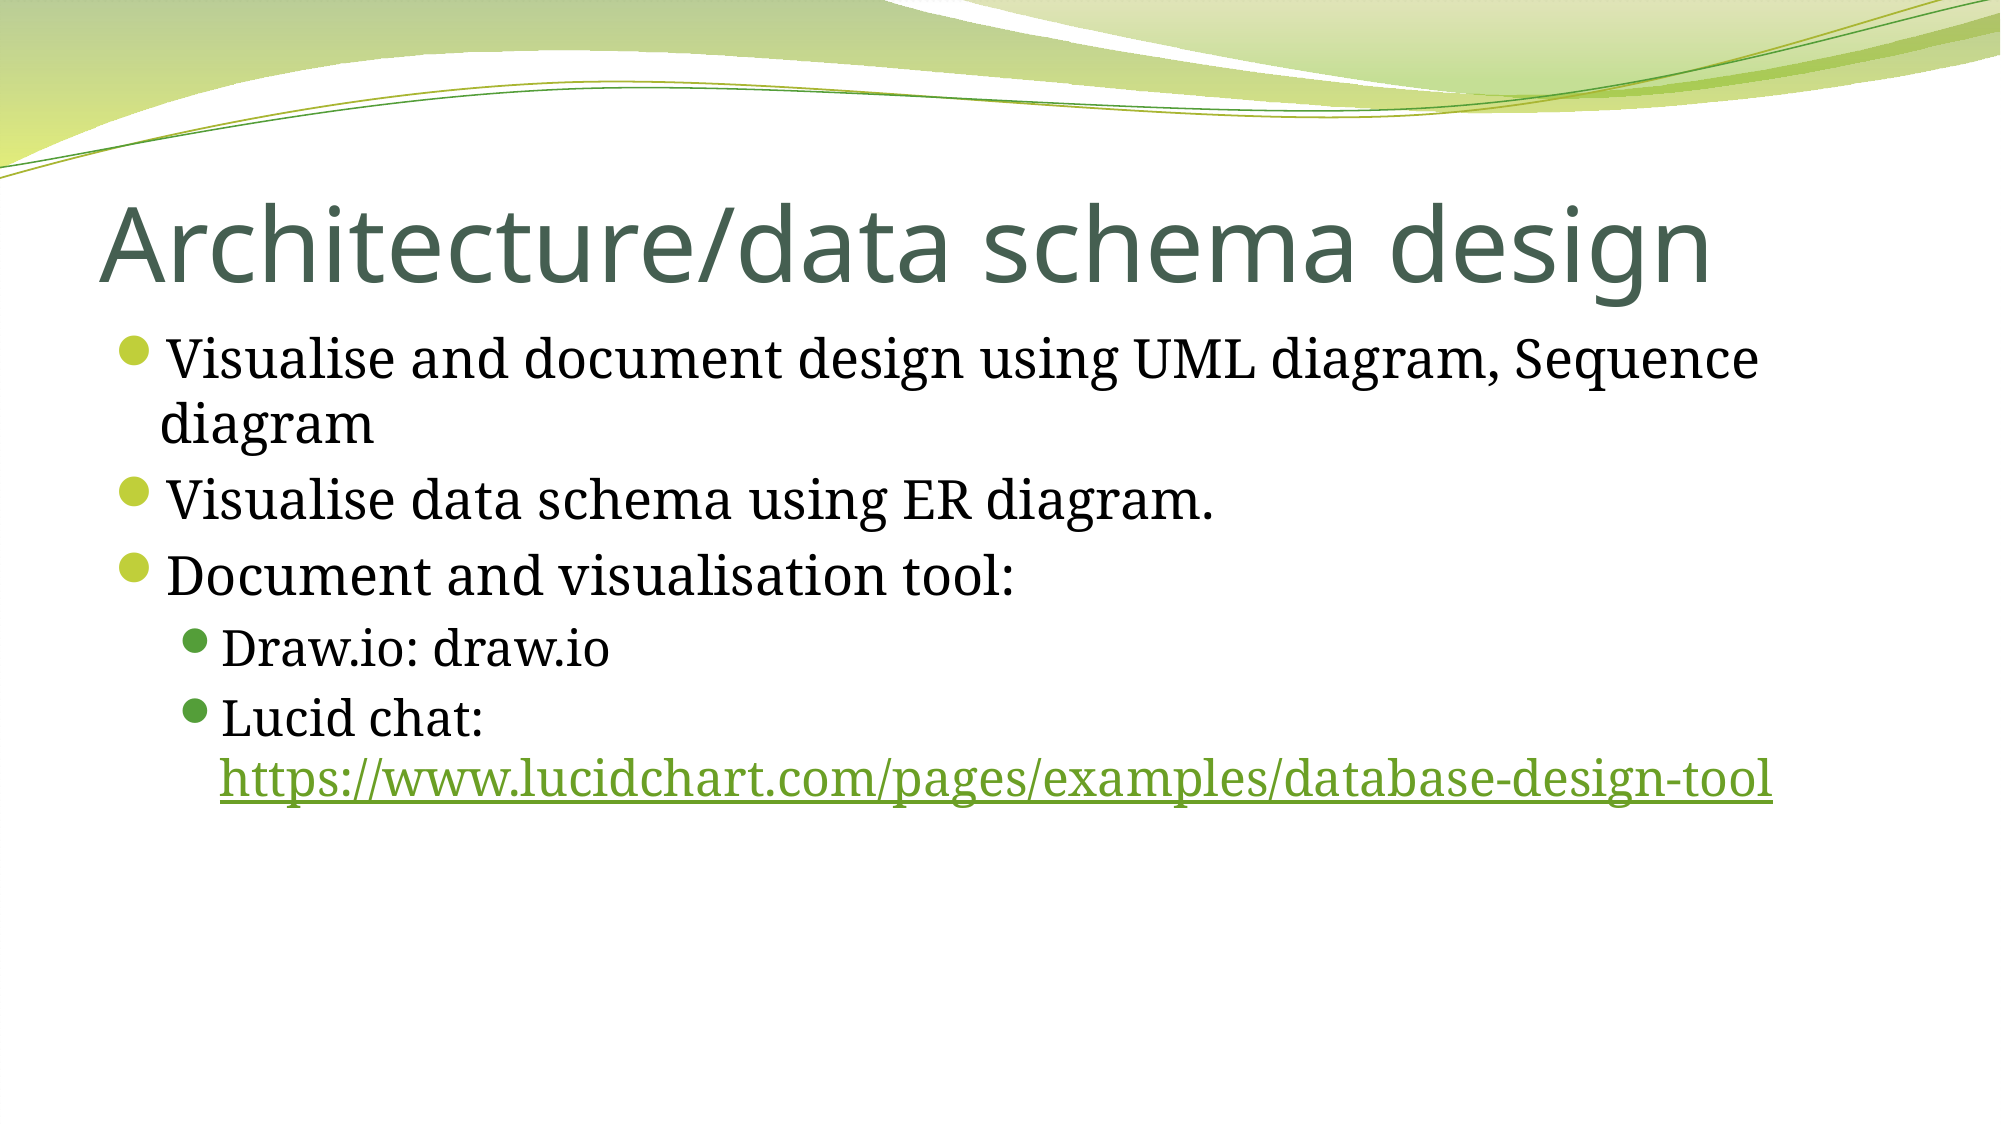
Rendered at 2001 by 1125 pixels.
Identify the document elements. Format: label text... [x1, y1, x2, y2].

list Visualise and document design using UML diagram, Sequence diagram Visualise data schema using ER diagram. Document and visualisation tool: Draw.io: draw.io Lucid chat: https://www.lucidchart.com/pages/examples/database-design-tool [99, 317, 1900, 1038]
title Architecture/data schema design [99, 115, 1900, 303]
